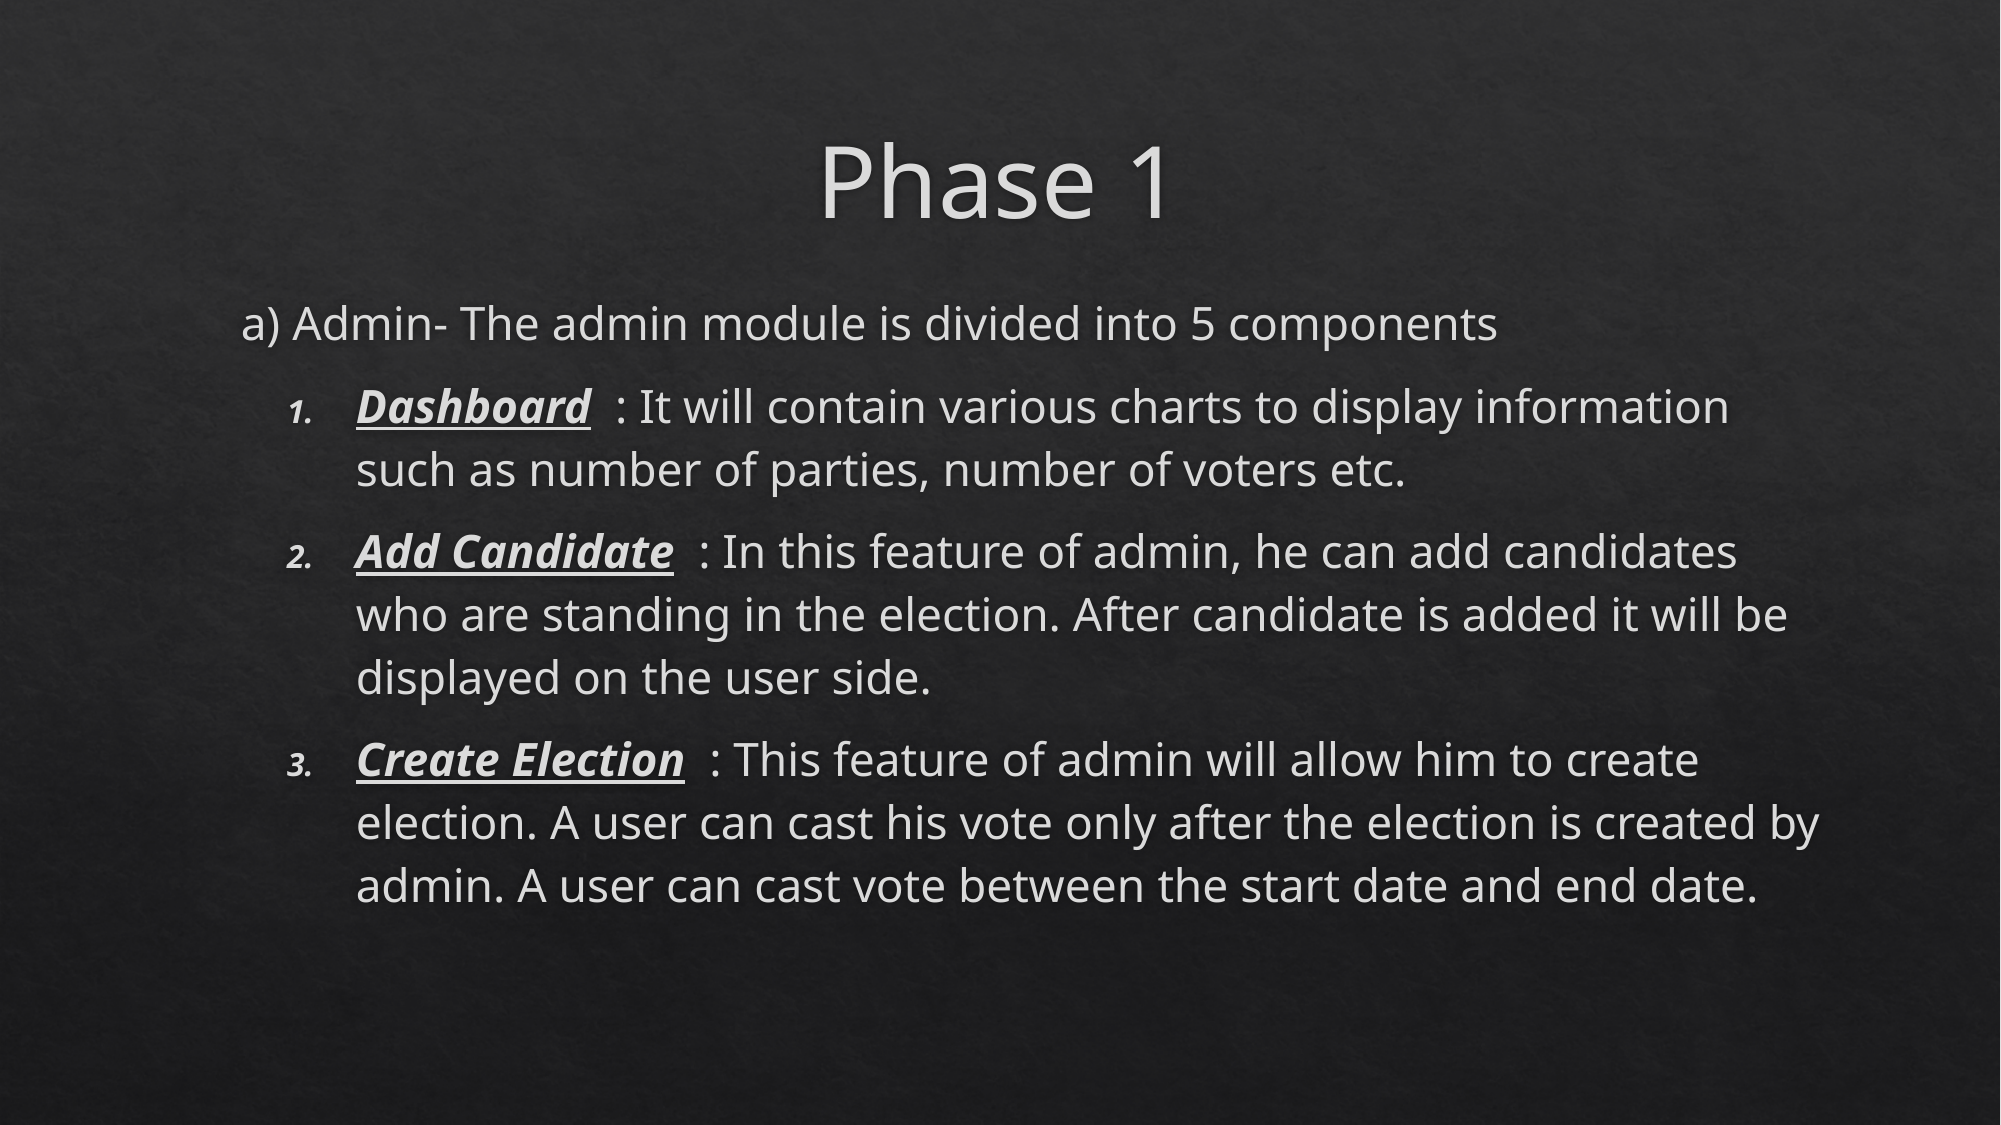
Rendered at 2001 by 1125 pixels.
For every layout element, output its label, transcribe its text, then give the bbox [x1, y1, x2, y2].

title Phase 1 [149, 99, 1849, 260]
list a) Admin- The admin module is divided into 5 components Dashboard : It will contain various charts to display information such as number of parties, number of voters etc. Add Candidate : In this feature of admin, he can add candidates who are standing in the election. After candidate is added it will be displayed on the user side. Create Election : This feature of admin will allow him to create election. A user can cast his vote only after the election is created by admin. A user can cast vote between the start date and end date. [149, 284, 1849, 950]
